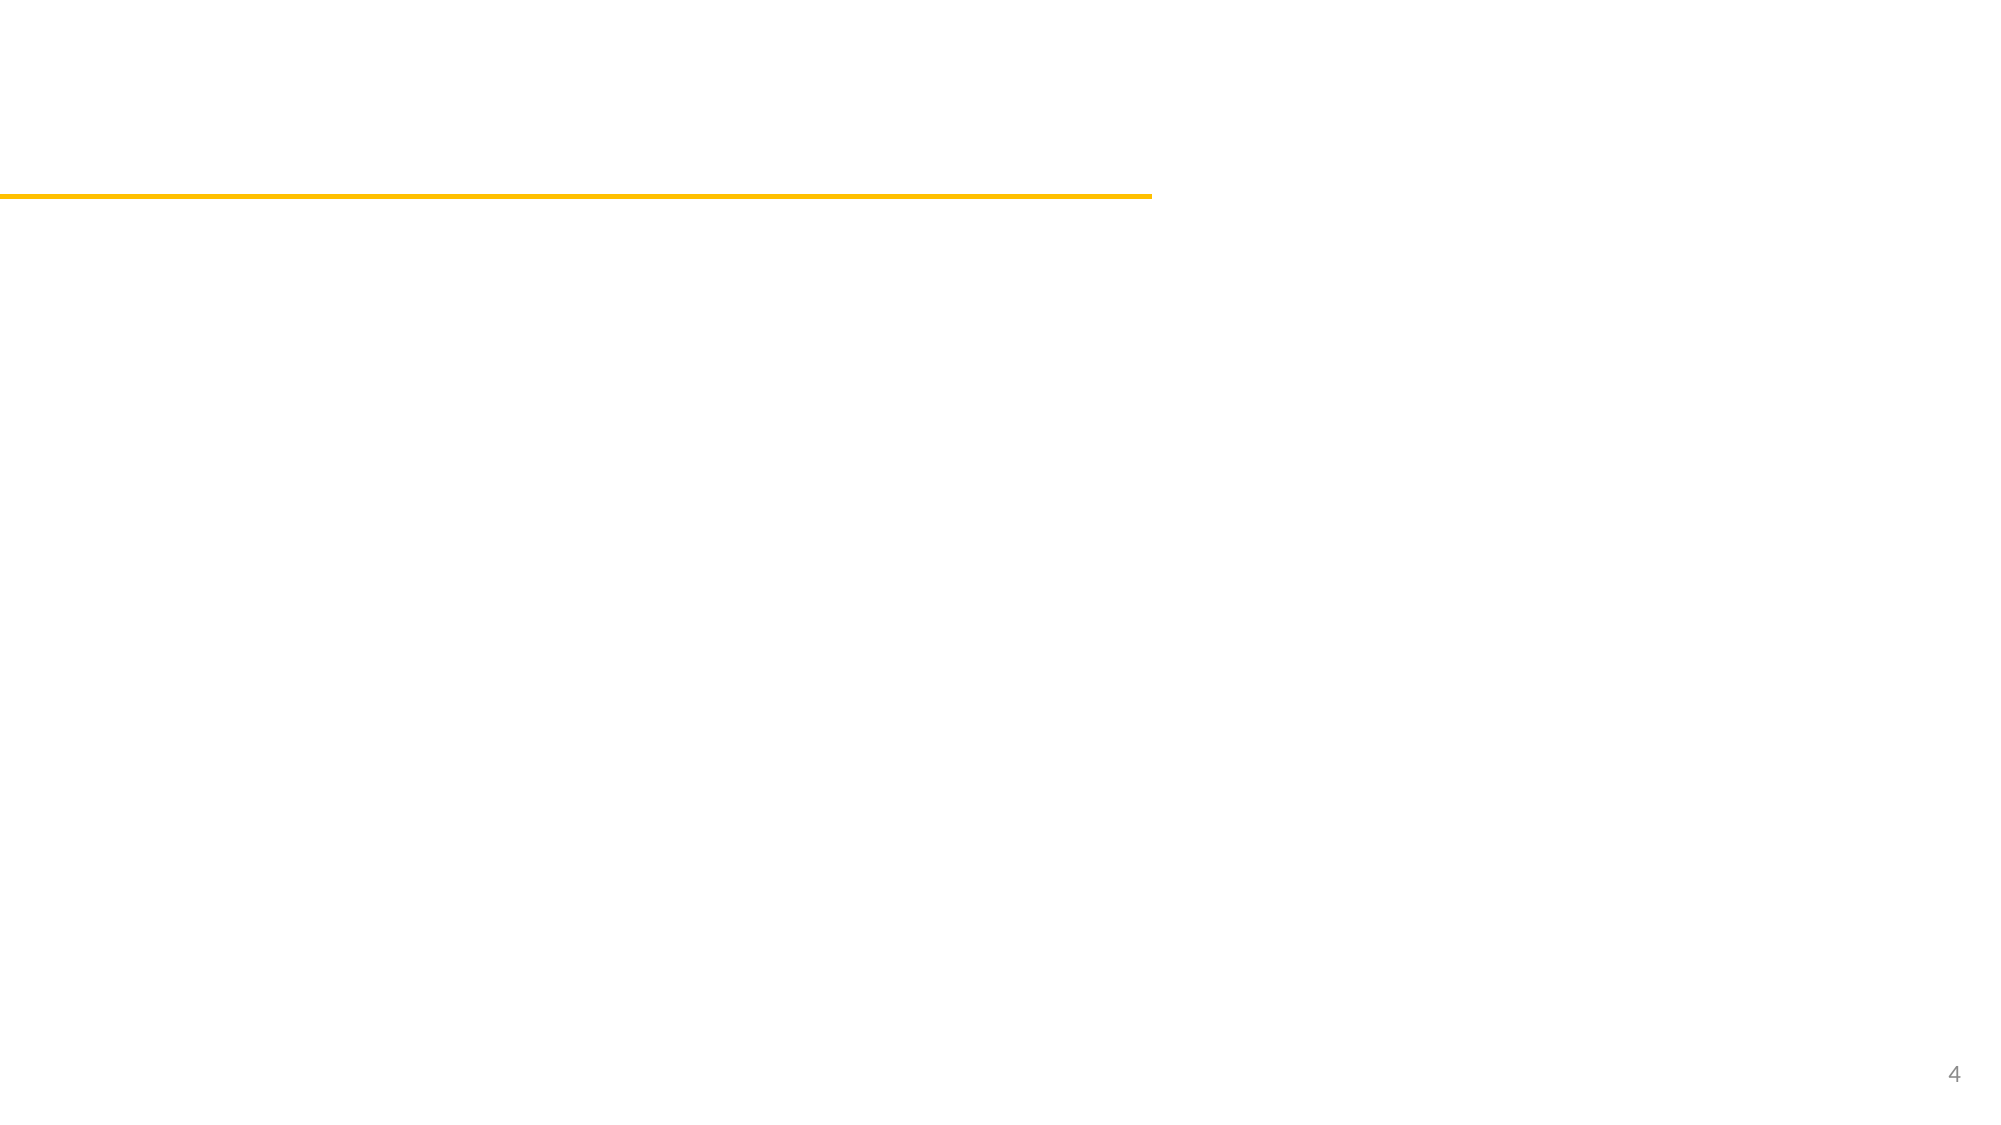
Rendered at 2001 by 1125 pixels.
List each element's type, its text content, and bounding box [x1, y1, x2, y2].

slide_number 4 [1526, 1042, 1977, 1103]
